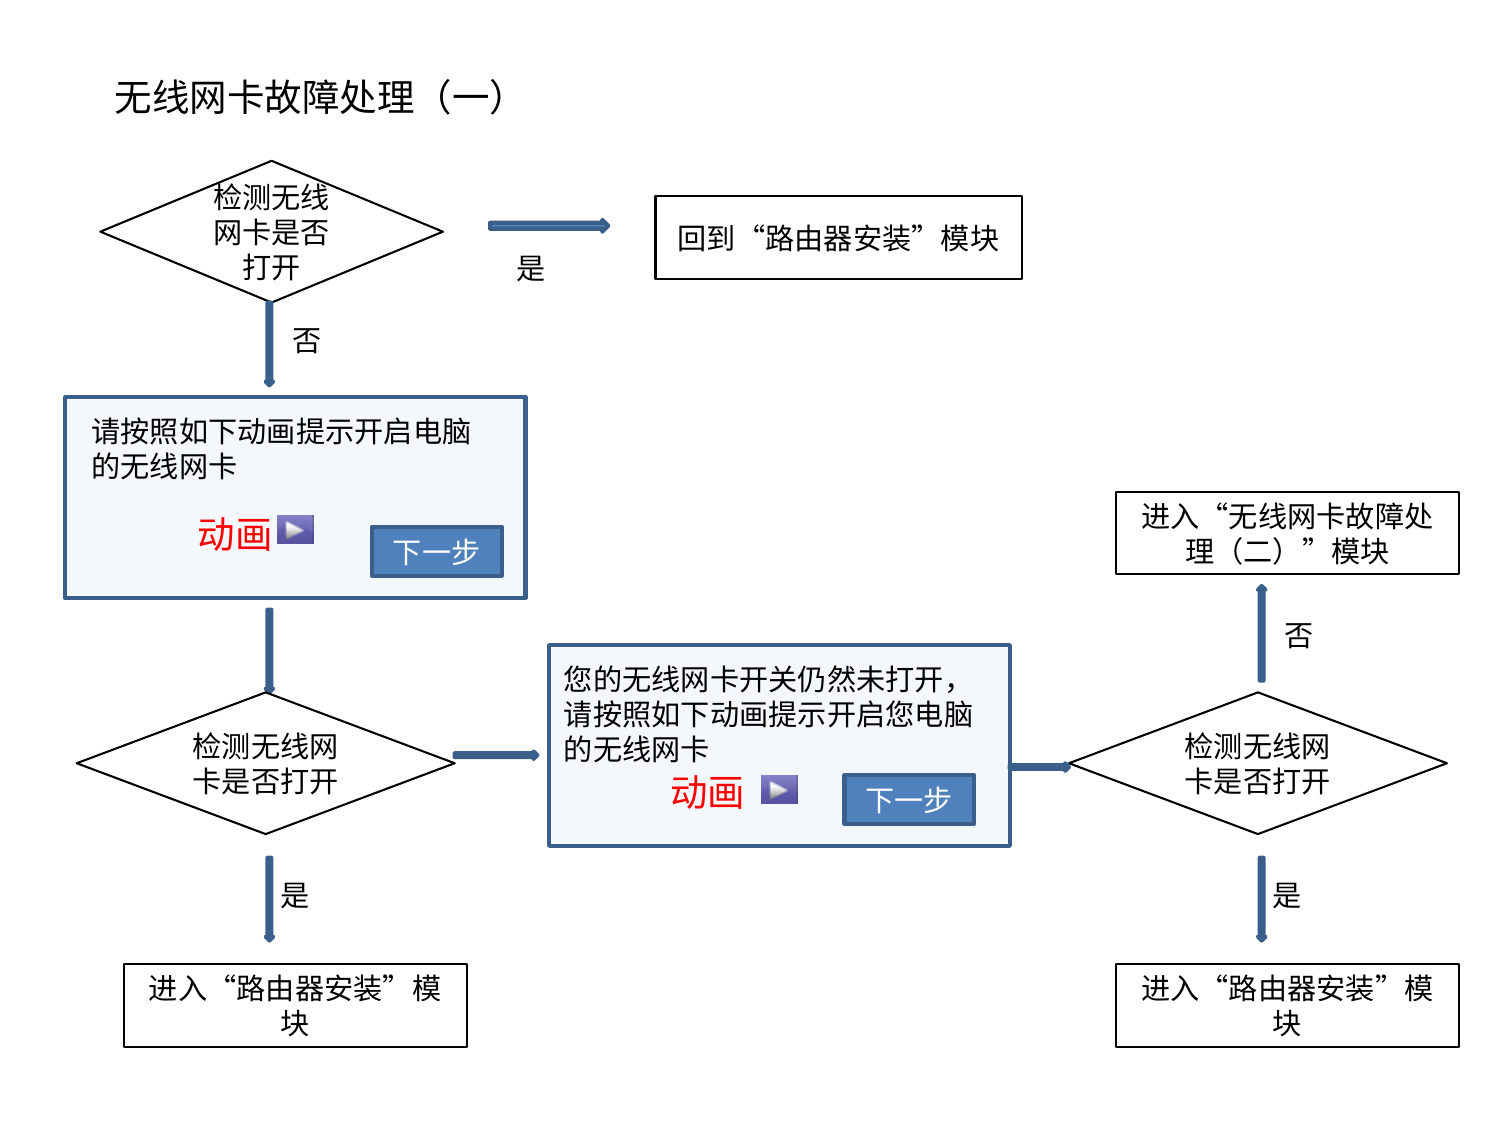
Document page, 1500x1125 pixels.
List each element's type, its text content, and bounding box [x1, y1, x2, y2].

text_box [547, 643, 1012, 848]
text_box 动画 [655, 761, 798, 822]
text_box [263, 920, 276, 943]
text_box [488, 217, 611, 234]
text_box 否 [277, 314, 349, 365]
text_box 进入“路由器安装”模块 [1114, 962, 1461, 1049]
picture [277, 514, 314, 544]
text_box 检测无线网卡是否打开 [98, 158, 446, 304]
text_box [263, 607, 276, 692]
text_box [1257, 855, 1266, 869]
text_box 动画 [182, 503, 325, 564]
text_box 进入“无线网卡故障处理（二）”模块 [1114, 489, 1461, 576]
text_box 是 [1257, 869, 1376, 920]
text_box 无线网卡故障处理（一） [100, 66, 644, 127]
text_box [265, 855, 274, 869]
text_box 是 [501, 243, 573, 294]
text_box [1007, 761, 1071, 773]
text_box 请按照如下动画提示开启电脑的无线网卡 [76, 405, 502, 491]
text_box 检测无线网卡是否打开 [74, 690, 457, 837]
text_box 回到“路由器安装”模块 [653, 194, 1024, 281]
text_box [263, 300, 276, 388]
text_box 是 [265, 869, 384, 920]
text_box [63, 395, 528, 600]
text_box 检测无线网卡是否打开 [1067, 690, 1450, 837]
text_box 否 [1269, 609, 1388, 660]
text_box [1255, 583, 1268, 683]
text_box 您的无线网卡开关仍然未打开，请按照如下动画提示开启您电脑的无线网卡 [549, 653, 1010, 774]
text_box [452, 749, 540, 761]
text_box 下一步 [842, 773, 976, 826]
text_box 下一步 [370, 525, 504, 578]
picture [761, 774, 798, 804]
text_box [1255, 920, 1268, 943]
text_box 进入“路由器安装”模块 [122, 962, 469, 1049]
